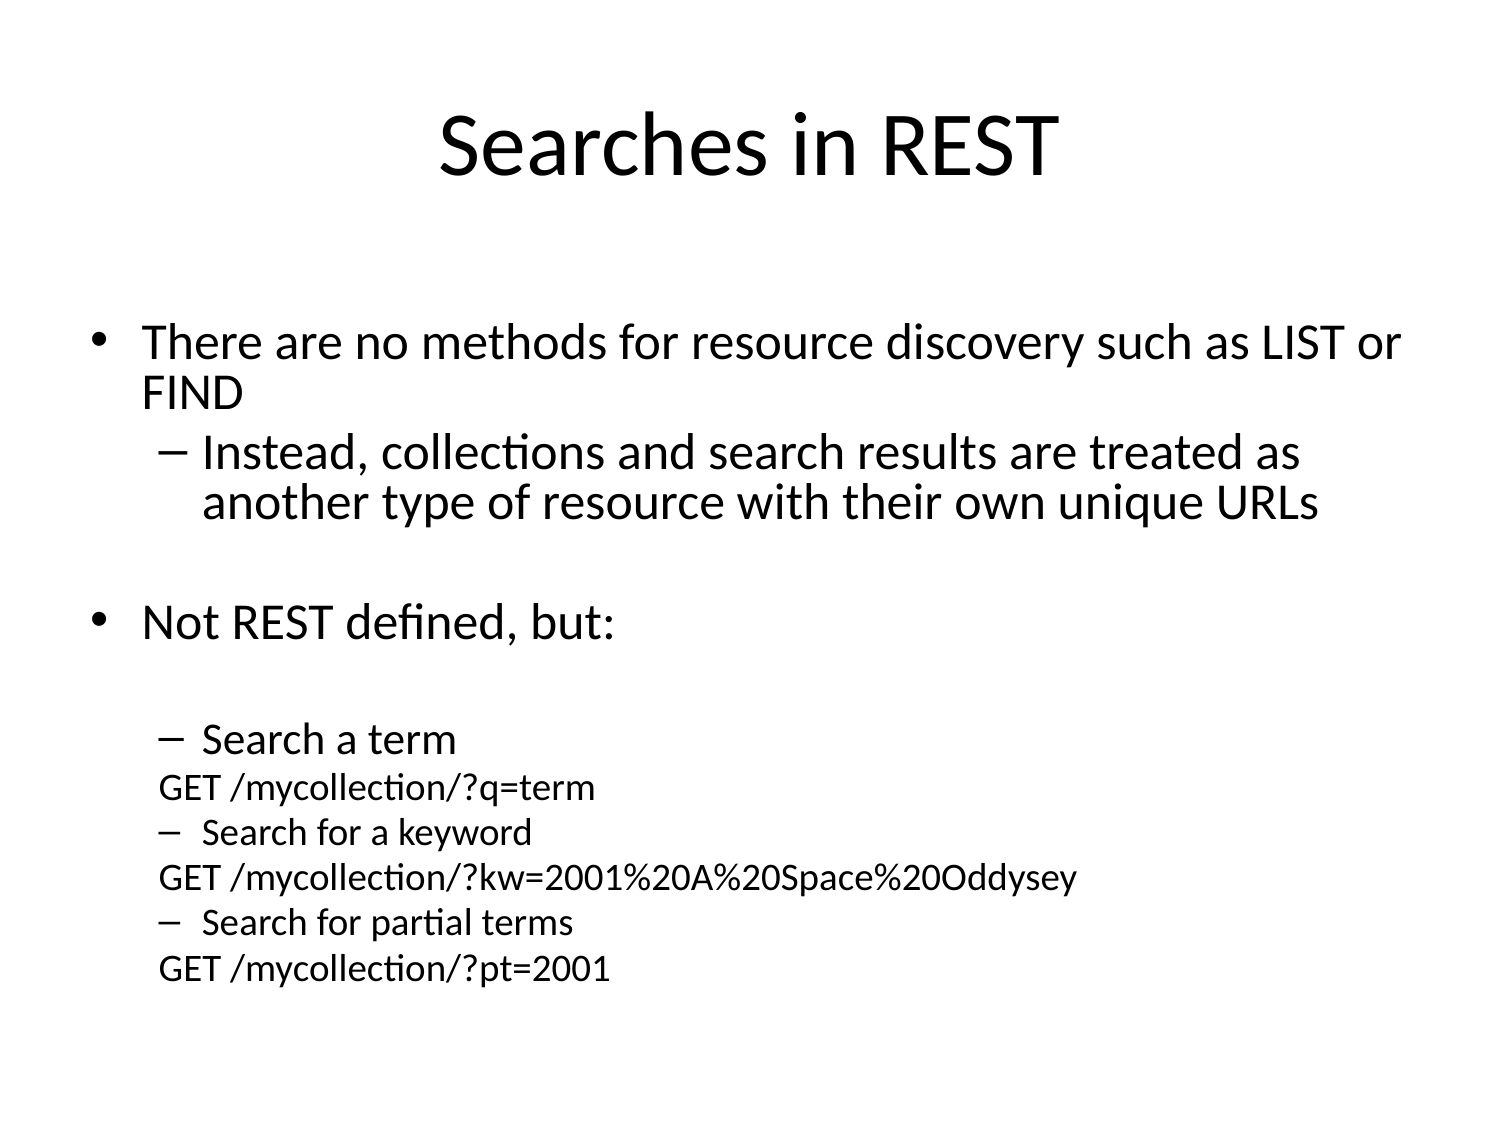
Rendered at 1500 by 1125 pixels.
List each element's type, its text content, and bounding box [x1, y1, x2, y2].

title Searches in REST [75, 45, 1425, 233]
list There are no methods for resource discovery such as LIST or FIND Instead, collections and search results are treated as another type of resource with their own unique URLs Not REST defined, but: Search a term GET /mycollection/?q=term Search for a keyword GET /mycollection/?kw=2001%20A%20Space%20Oddysey Search for partial terms GET /mycollection/?pt=2001 [75, 262, 1475, 1005]
